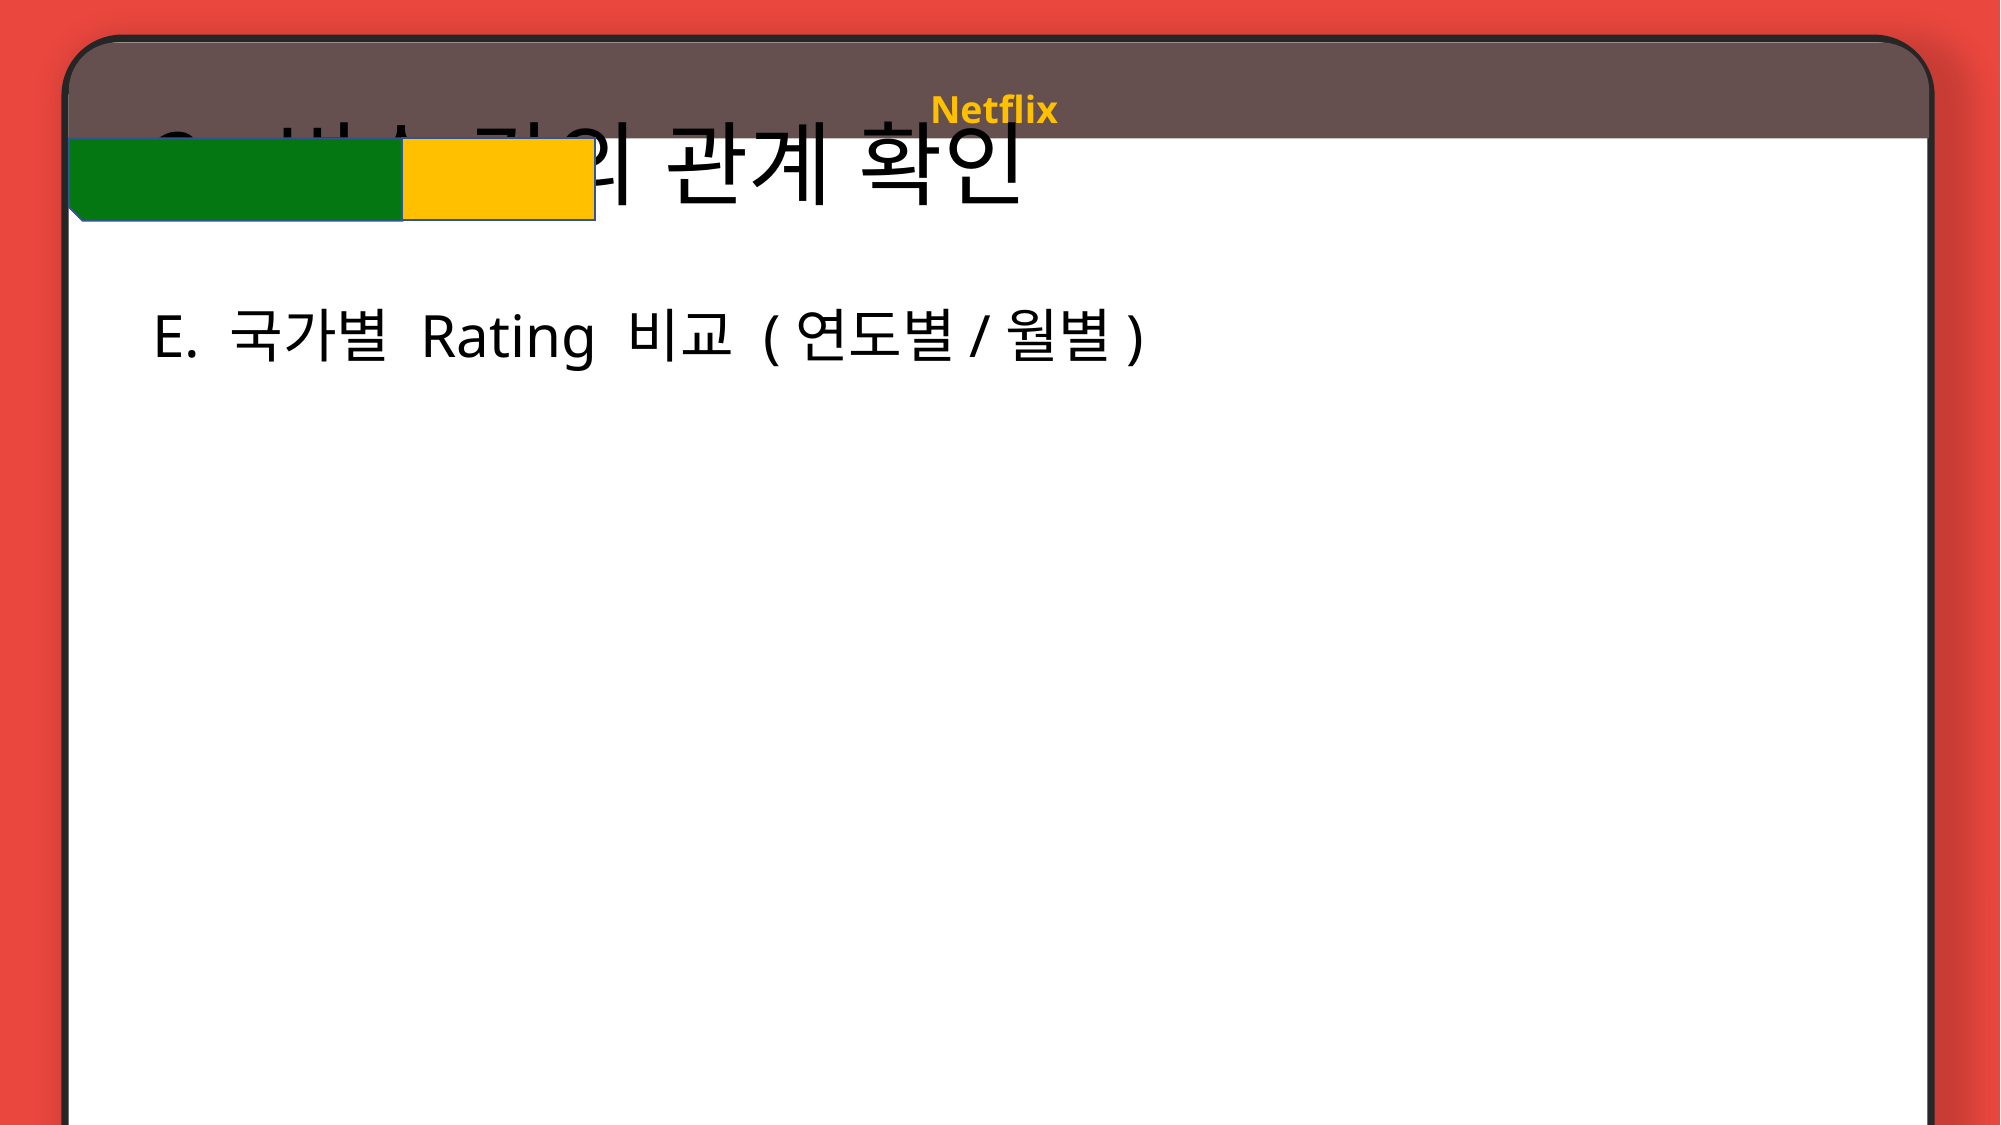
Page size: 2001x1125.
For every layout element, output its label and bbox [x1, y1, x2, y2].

text_box [65, 38, 1932, 1125]
